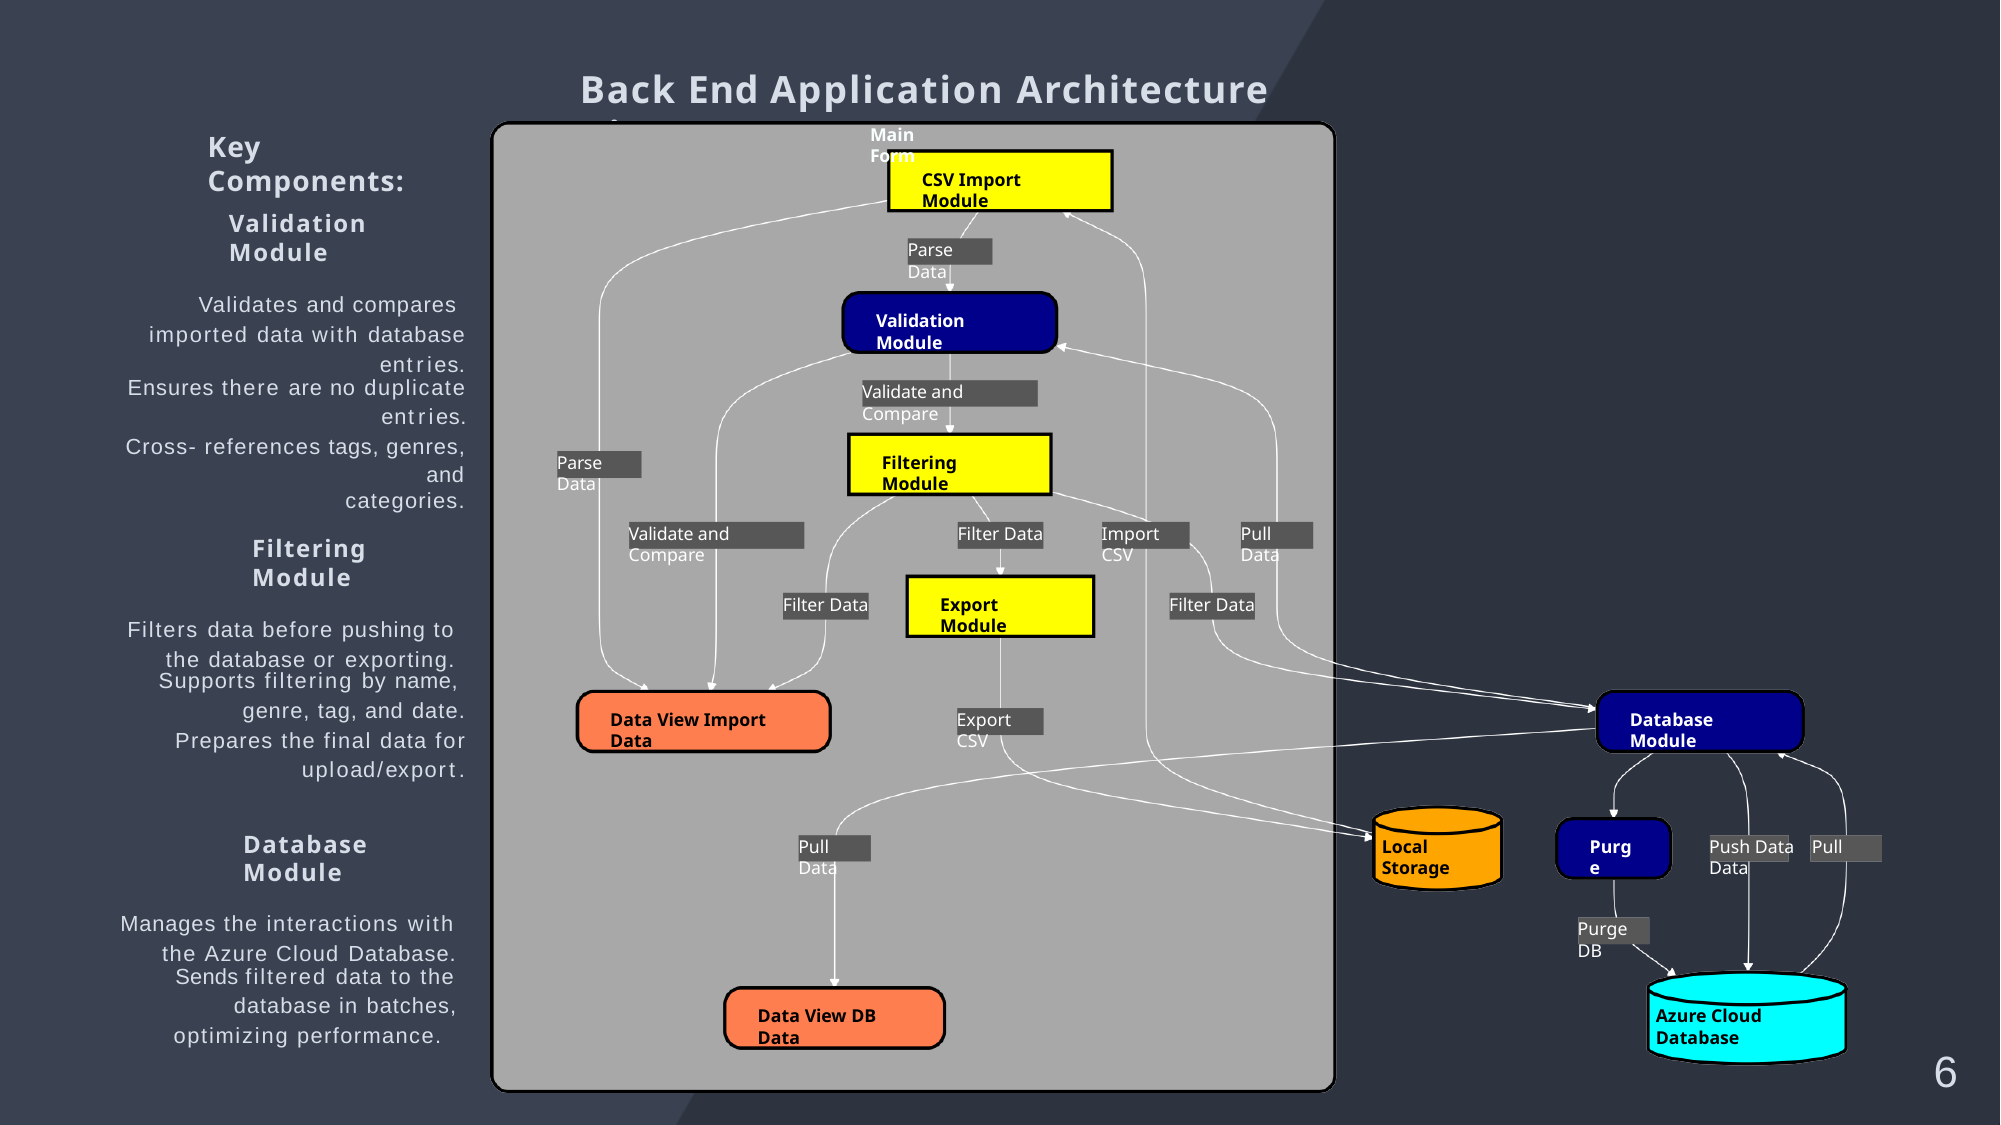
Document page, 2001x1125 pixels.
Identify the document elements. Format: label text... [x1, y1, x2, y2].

text_box Sends filtered data to the database in batches, optimizing performance. [173, 956, 466, 1048]
text_box Filtering Module Filters data before pushing to the database or exporting. [125, 531, 466, 672]
text_box Main Form [867, 121, 959, 167]
text_box Database Module [1627, 706, 1772, 752]
text_box Export CSV [954, 706, 1046, 752]
text_box Validation Module Validates and compares imported data with database entries. [137, 206, 466, 367]
text_box Azure Cloud Database [1653, 1003, 1840, 1048]
title Back End Application Architecture Diagram [577, 62, 1420, 121]
text_box CSV Import Module [919, 166, 1081, 211]
text_box [490, 121, 1882, 1093]
text_box Database Module Manages the interactions with the Azure Cloud Database. [118, 826, 466, 966]
text_box Purge DB [1575, 916, 1652, 961]
text_box Data View DB Data [755, 1003, 913, 1048]
text_box Validation Module [873, 308, 1026, 353]
picture [0, 0, 2000, 1125]
text_box Ensures there are no duplicate entries. Cross- references tags, genres, and categories. [115, 367, 466, 514]
text_box Local Storage [1379, 833, 1495, 879]
text_box Key Components: [205, 127, 466, 198]
text_box Validate and Compare [860, 378, 1040, 424]
text_box Import CSV [1099, 520, 1192, 566]
text_box Purge [1587, 833, 1640, 879]
text_box Parse Data [554, 449, 643, 495]
slide_number 6 [1927, 1042, 1966, 1125]
text_box Filtering Module [879, 449, 1020, 495]
text_box Pull Data [796, 833, 873, 879]
text_box Validate and Compare [626, 520, 806, 566]
text_box Filter Data [780, 591, 871, 615]
text_box Push Data Pull Data [1707, 833, 1884, 879]
text_box Data View Import Data [608, 706, 799, 752]
text_box Filter Data [955, 520, 1045, 545]
text_box Pull Data [1238, 520, 1315, 566]
text_box Parse Data [905, 237, 994, 282]
text_box Export Module [938, 591, 1062, 637]
text_box Filter Data [1167, 591, 1257, 615]
text_box Supports filtering by name, genre, tag, and date. Prepares the final data for upload/export. [155, 661, 466, 783]
